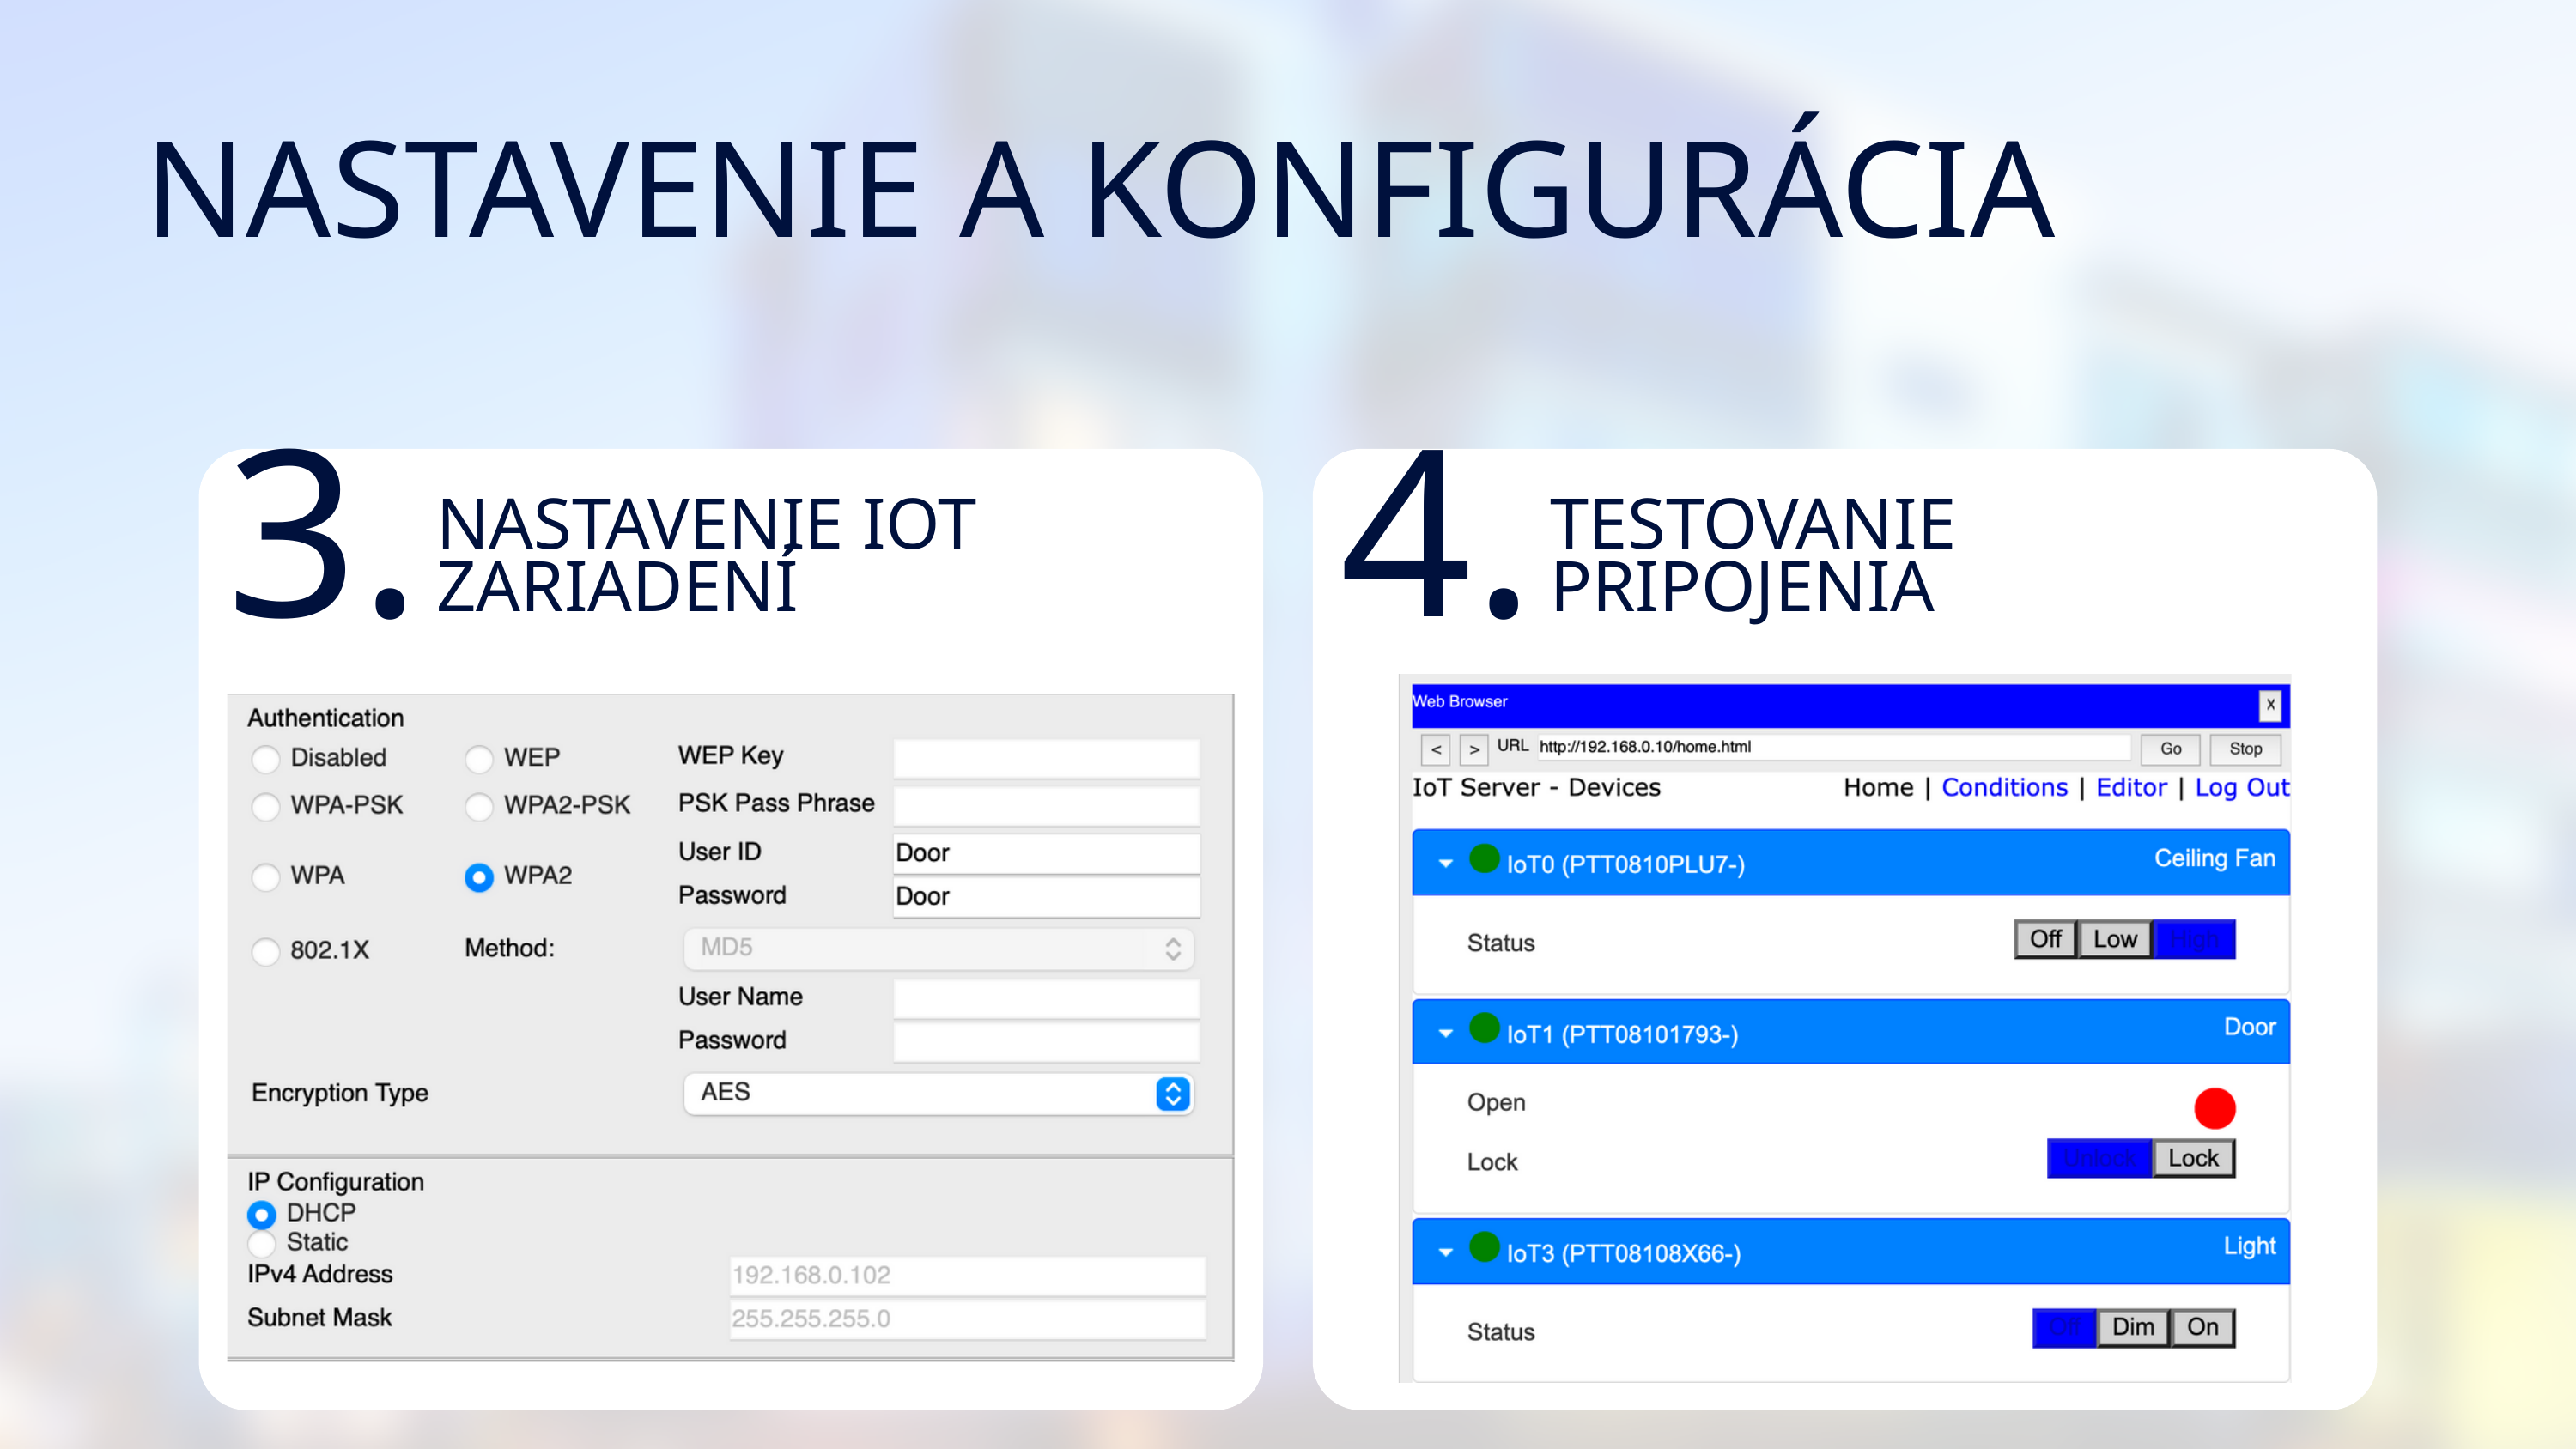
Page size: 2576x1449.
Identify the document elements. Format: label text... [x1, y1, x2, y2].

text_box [198, 448, 1264, 1411]
text_box [0, 0, 2576, 1449]
text_box NASTAVENIE A KONFIGURÁCIA [144, 143, 2167, 264]
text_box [1312, 448, 2378, 1411]
